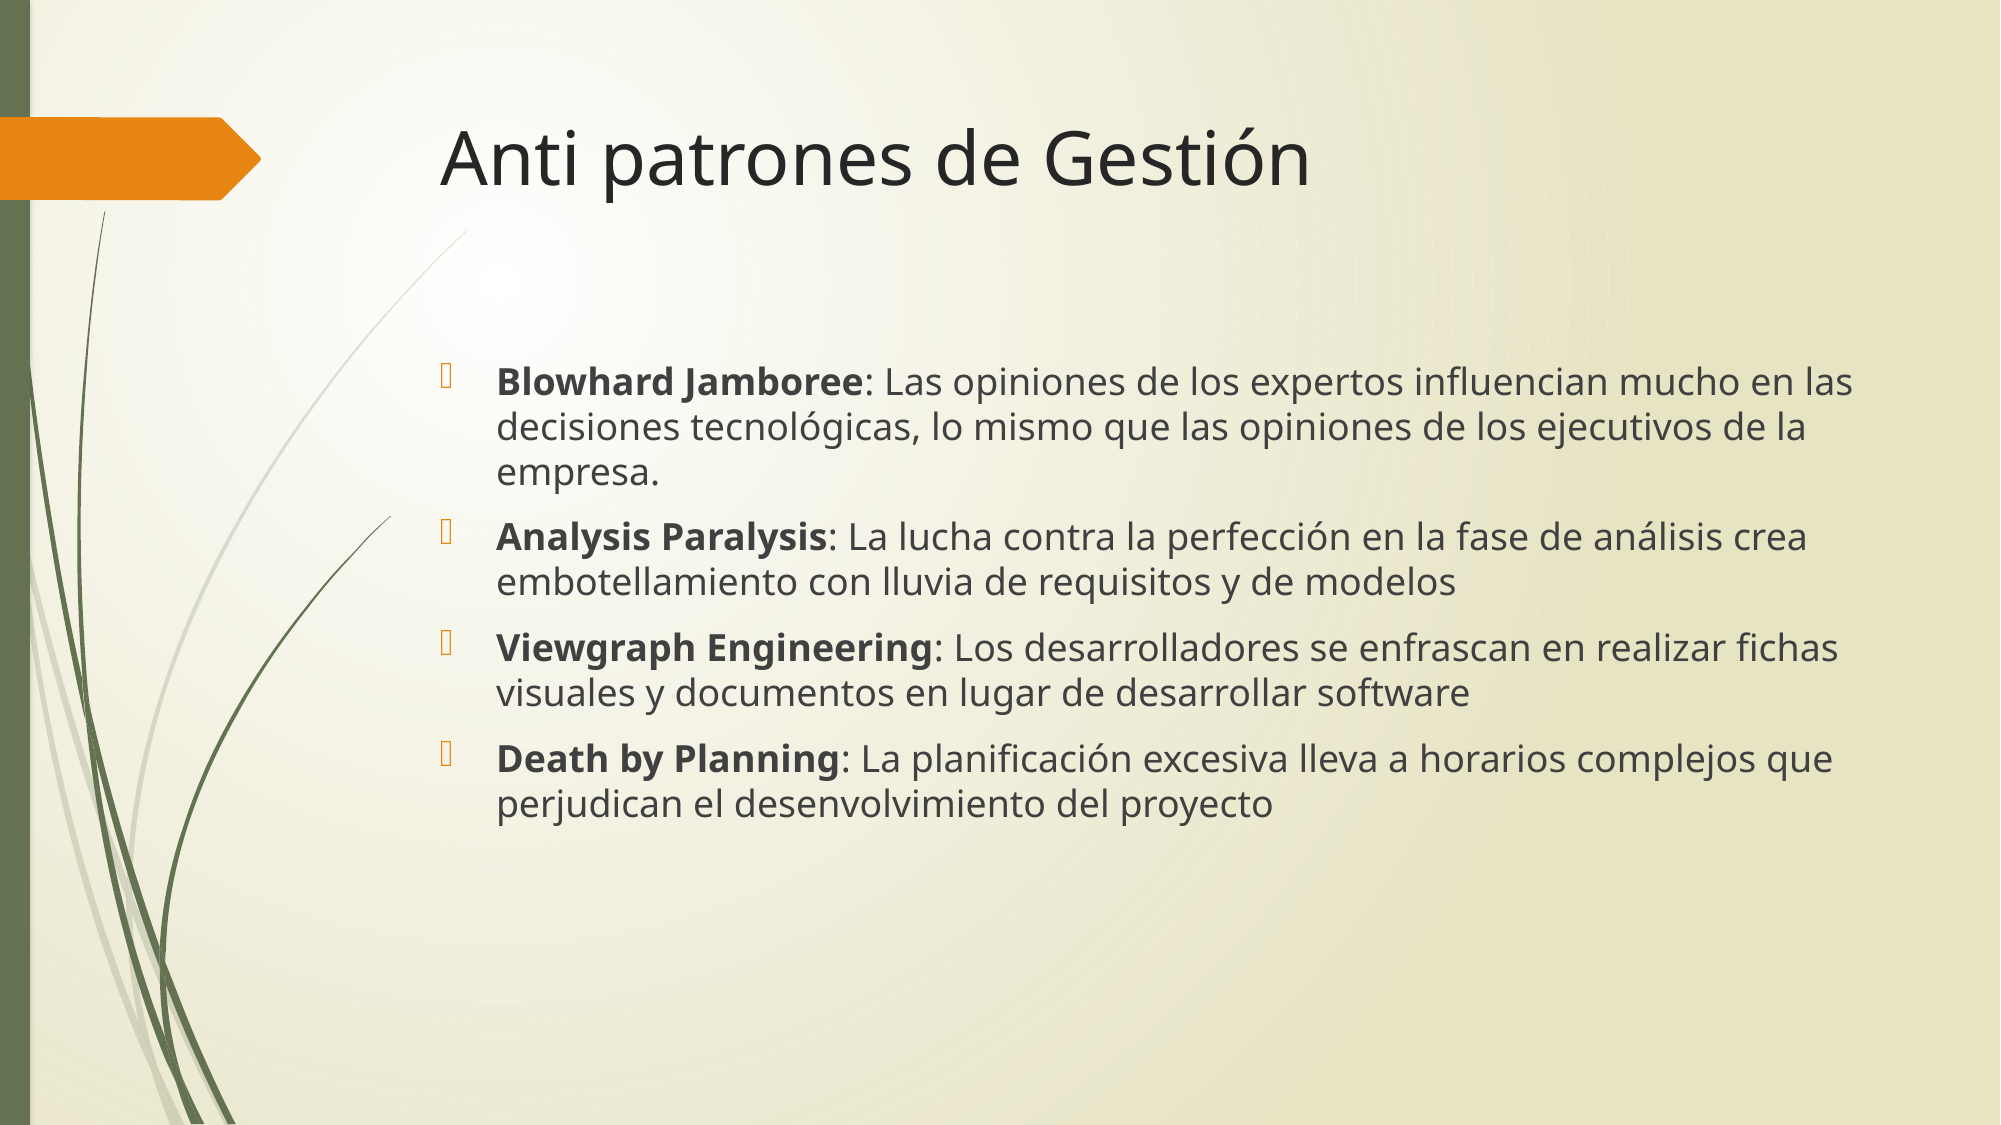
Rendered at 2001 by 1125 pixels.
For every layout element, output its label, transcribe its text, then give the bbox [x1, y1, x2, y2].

list Blowhard Jamboree: Las opiniones de los expertos influencian mucho en las decisiones tecnológicas, lo mismo que las opiniones de los ejecutivos de la empresa. Analysis Paralysis: La lucha contra la perfección en la fase de análisis crea embotellamiento con lluvia de requisitos y de modelos Viewgraph Engineering: Los desarrolladores se enfrascan en realizar fichas visuales y documentos en lugar de desarrollar software Death by Planning: La planificación excesiva lleva a horarios complejos que perjudican el desenvolvimiento del proyecto [424, 350, 1888, 970]
title Anti patrones de Gestión [425, 102, 1888, 313]
